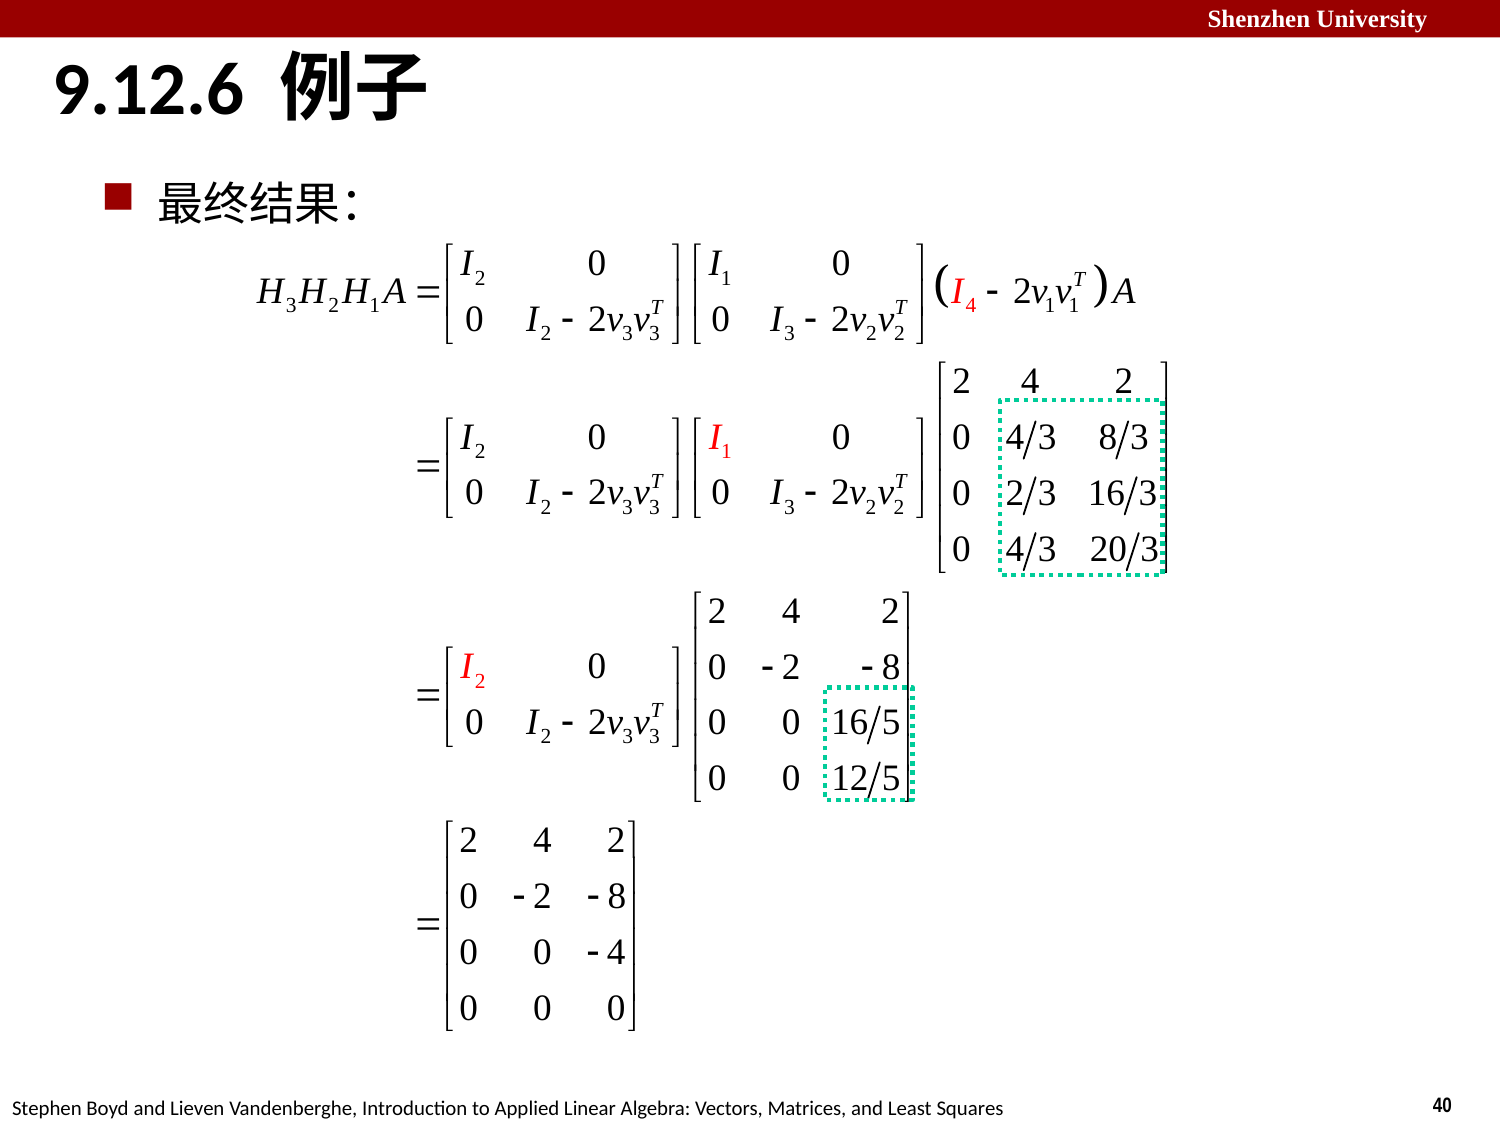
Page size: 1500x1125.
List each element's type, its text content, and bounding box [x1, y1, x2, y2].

text_box 最终结果： [101, 174, 387, 231]
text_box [249, 237, 1182, 1039]
text_box 9.12.6 例子 [37, 37, 1482, 131]
